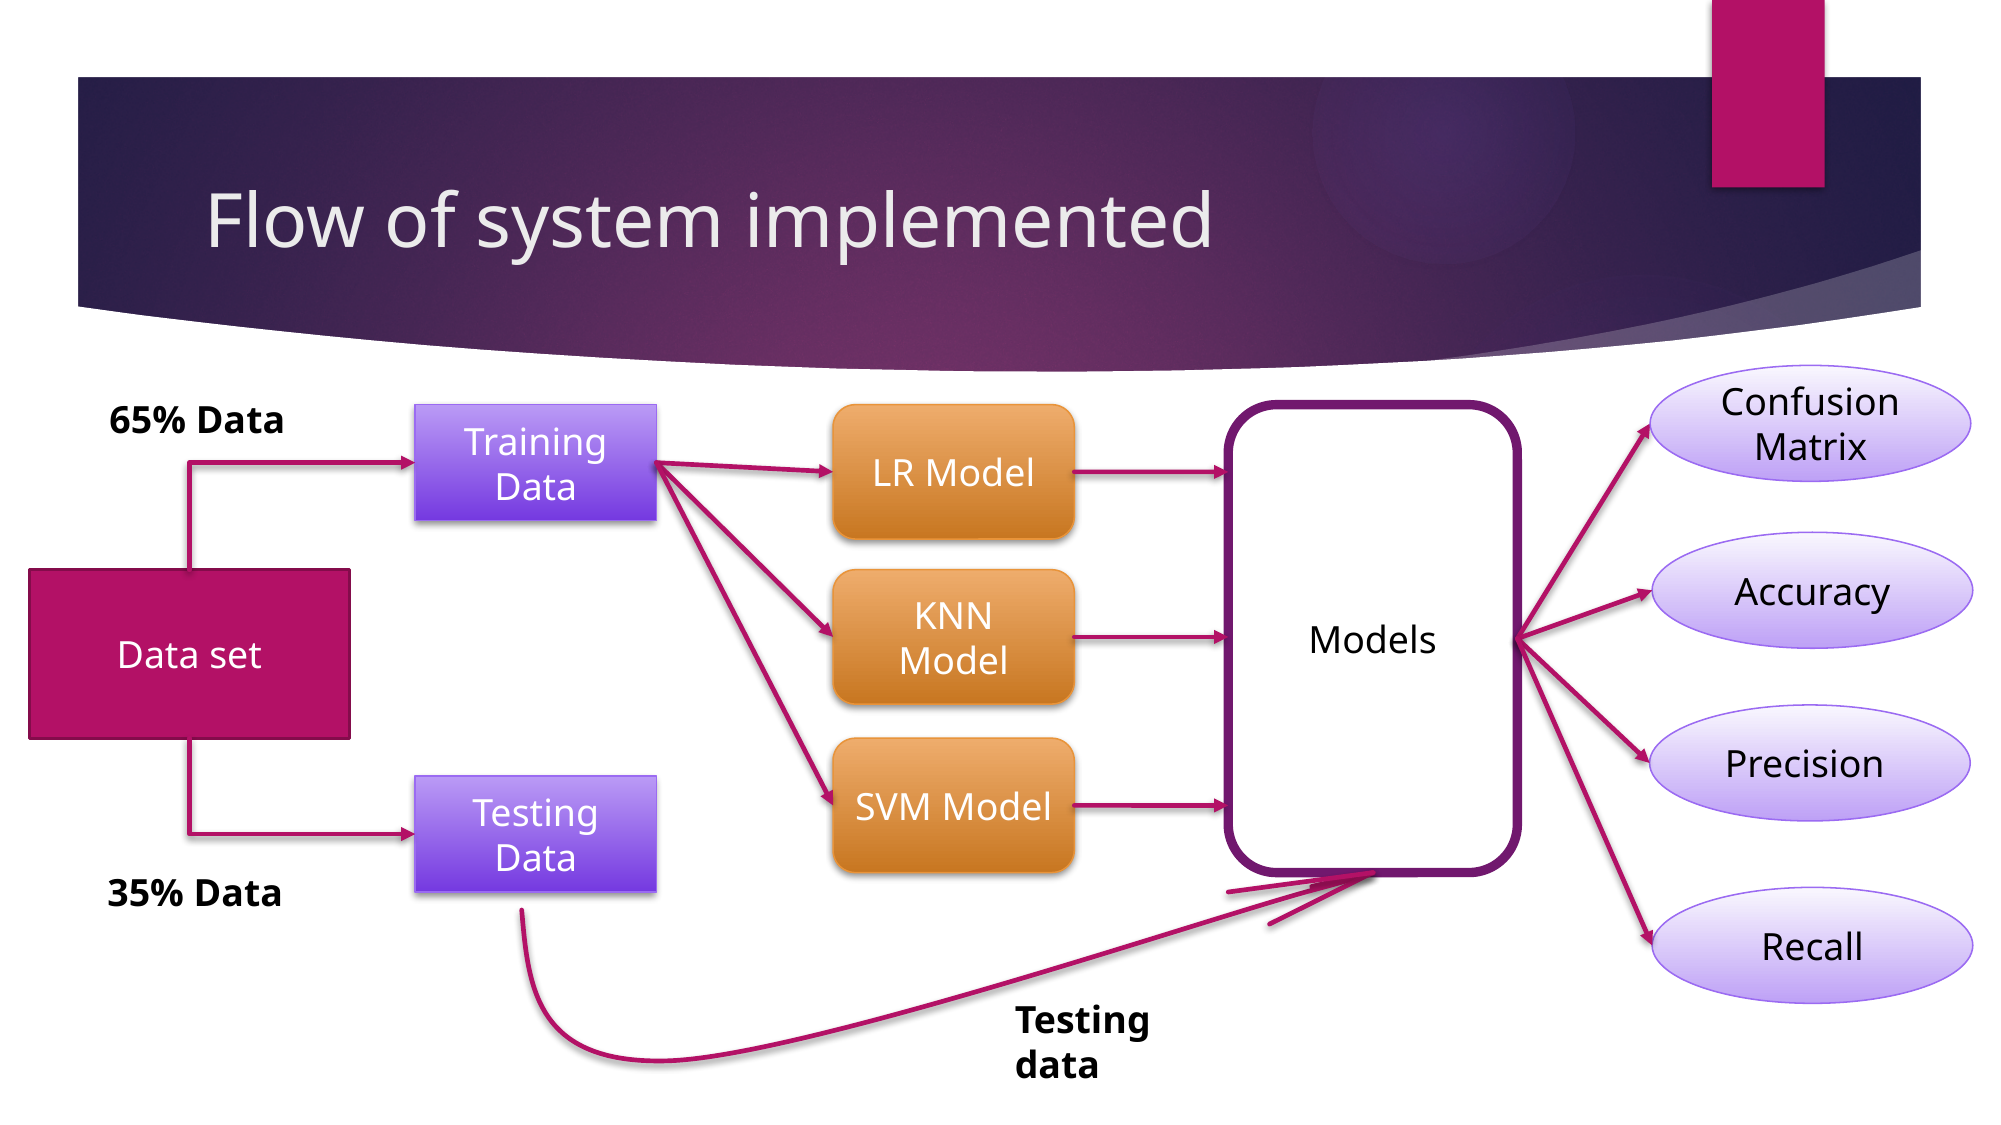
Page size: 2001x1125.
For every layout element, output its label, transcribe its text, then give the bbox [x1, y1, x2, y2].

text_box KNN Model [839, 568, 1076, 705]
text_box Recall [1653, 886, 1974, 1005]
text_box Training Data [414, 404, 657, 521]
text_box Testing Data [414, 775, 657, 893]
title Flow of system implemented [189, 159, 1627, 276]
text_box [1517, 423, 1651, 589]
text_box Data set [28, 568, 351, 740]
text_box [519, 889, 1263, 1064]
text_box Models [1226, 403, 1512, 875]
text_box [656, 462, 834, 806]
text_box Confusion Matrix [1649, 364, 1972, 483]
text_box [1517, 589, 1653, 637]
text_box Accuracy [1656, 531, 1974, 650]
text_box 65% Data [94, 389, 305, 449]
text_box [1227, 872, 1374, 893]
text_box Testing data [999, 989, 1259, 1094]
text_box SVM Model [832, 737, 1076, 874]
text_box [1517, 638, 1653, 946]
text_box LR Model [832, 403, 1076, 540]
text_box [248, 403, 357, 630]
text_box 35% Data [92, 861, 303, 922]
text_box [254, 673, 351, 900]
text_box Precision [1658, 704, 1972, 822]
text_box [1269, 901, 1374, 925]
